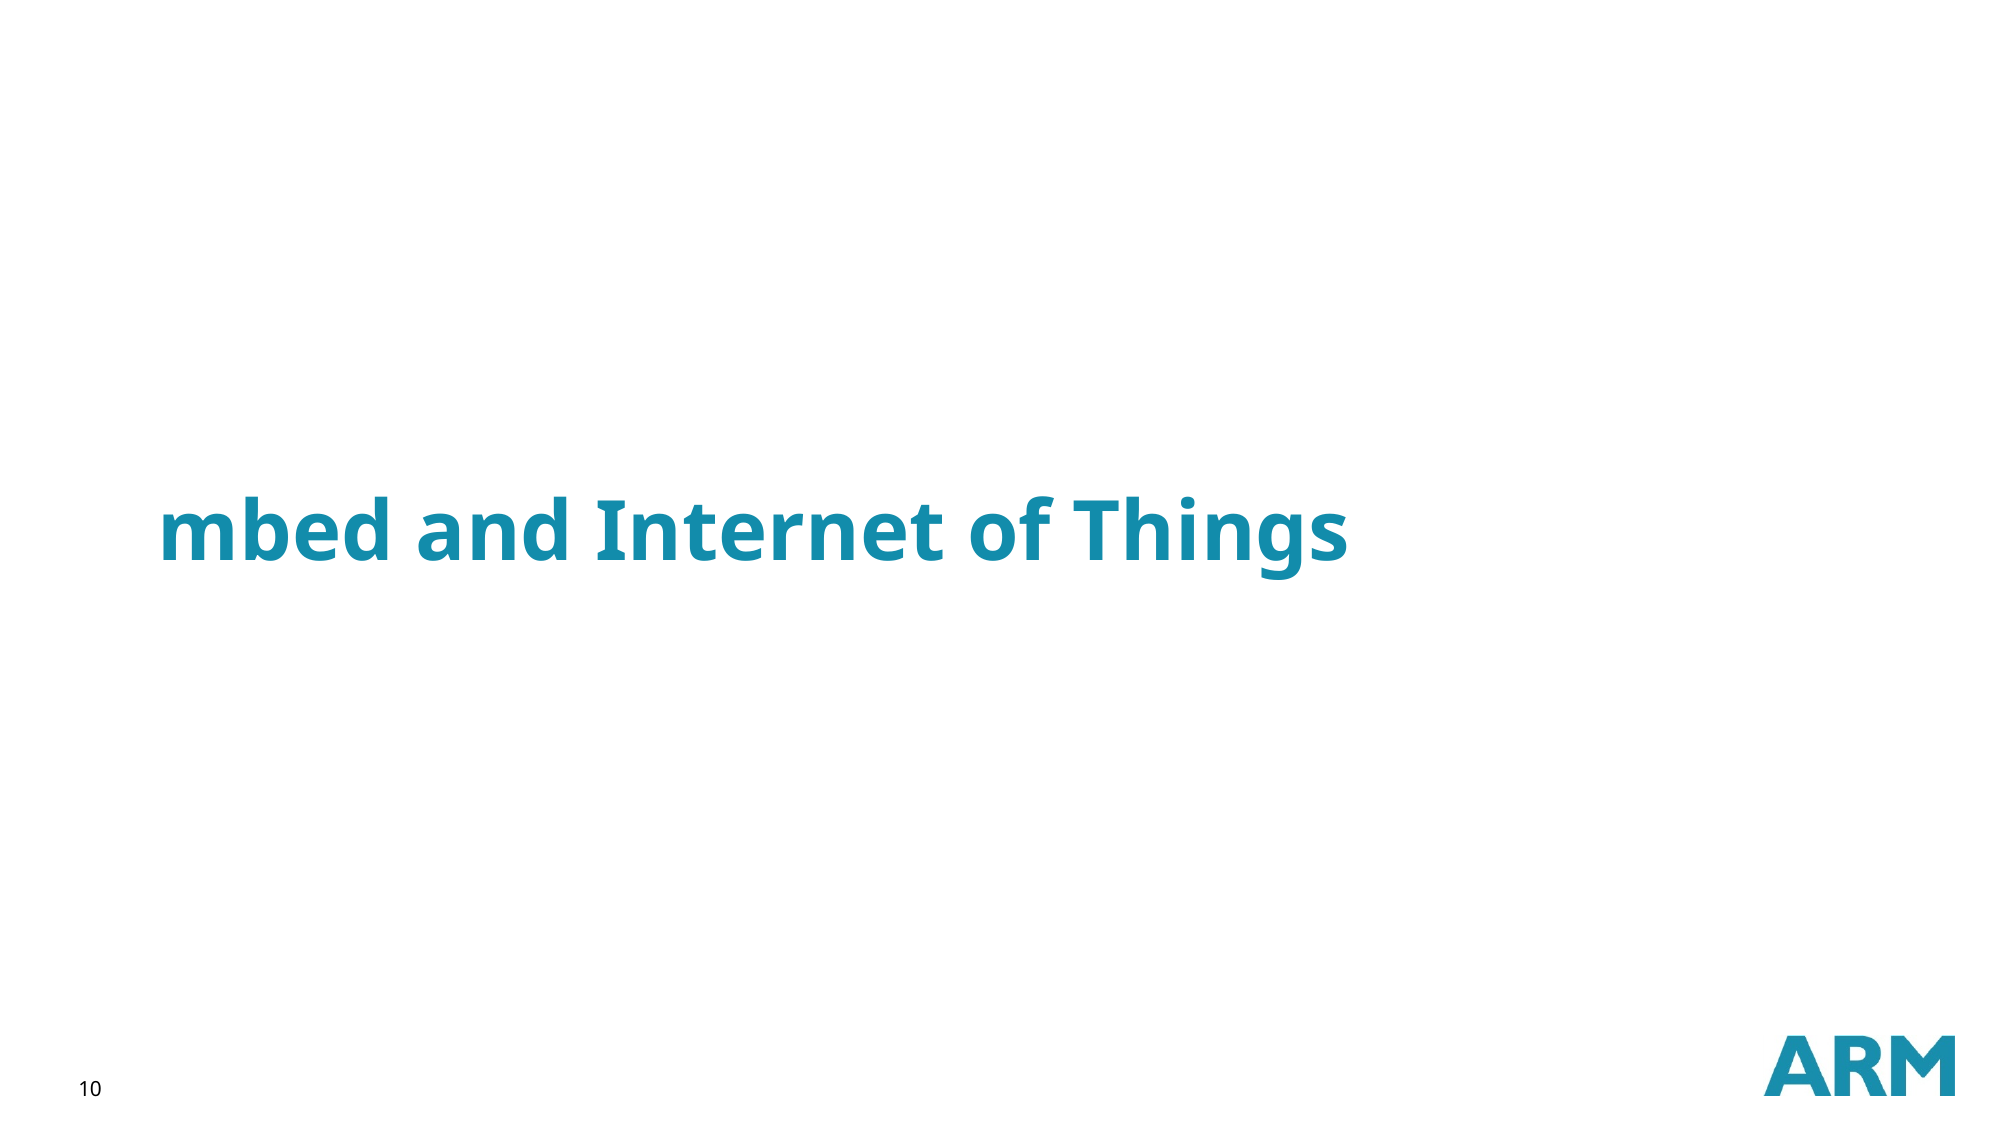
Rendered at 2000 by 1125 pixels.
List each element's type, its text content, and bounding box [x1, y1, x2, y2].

title mbed and Internet of Things [157, 477, 1858, 777]
picture [1763, 1035, 1955, 1096]
